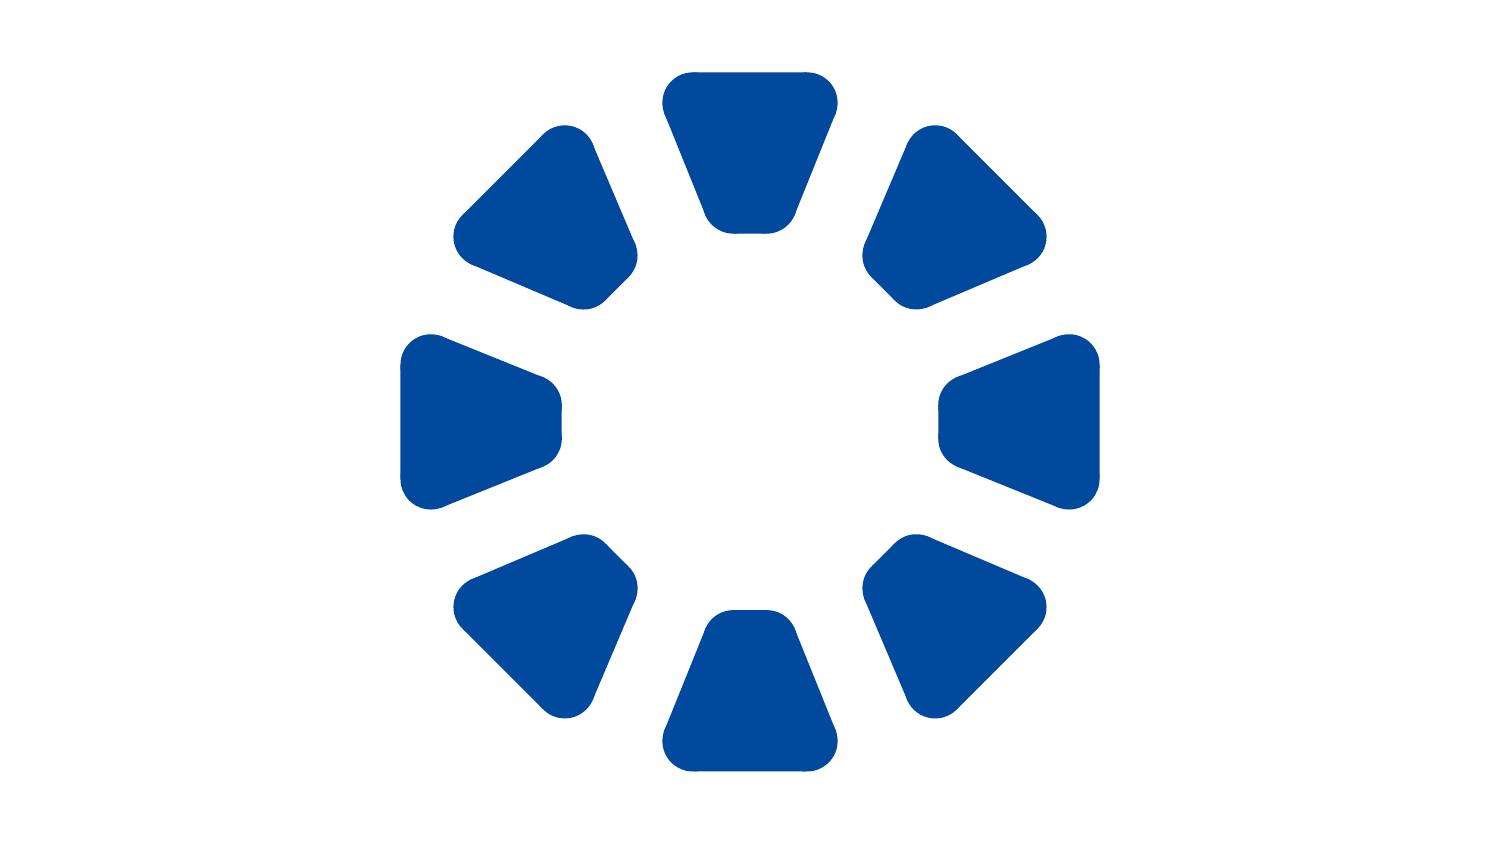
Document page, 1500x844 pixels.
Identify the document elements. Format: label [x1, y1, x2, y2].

text_box [400, 72, 1100, 772]
